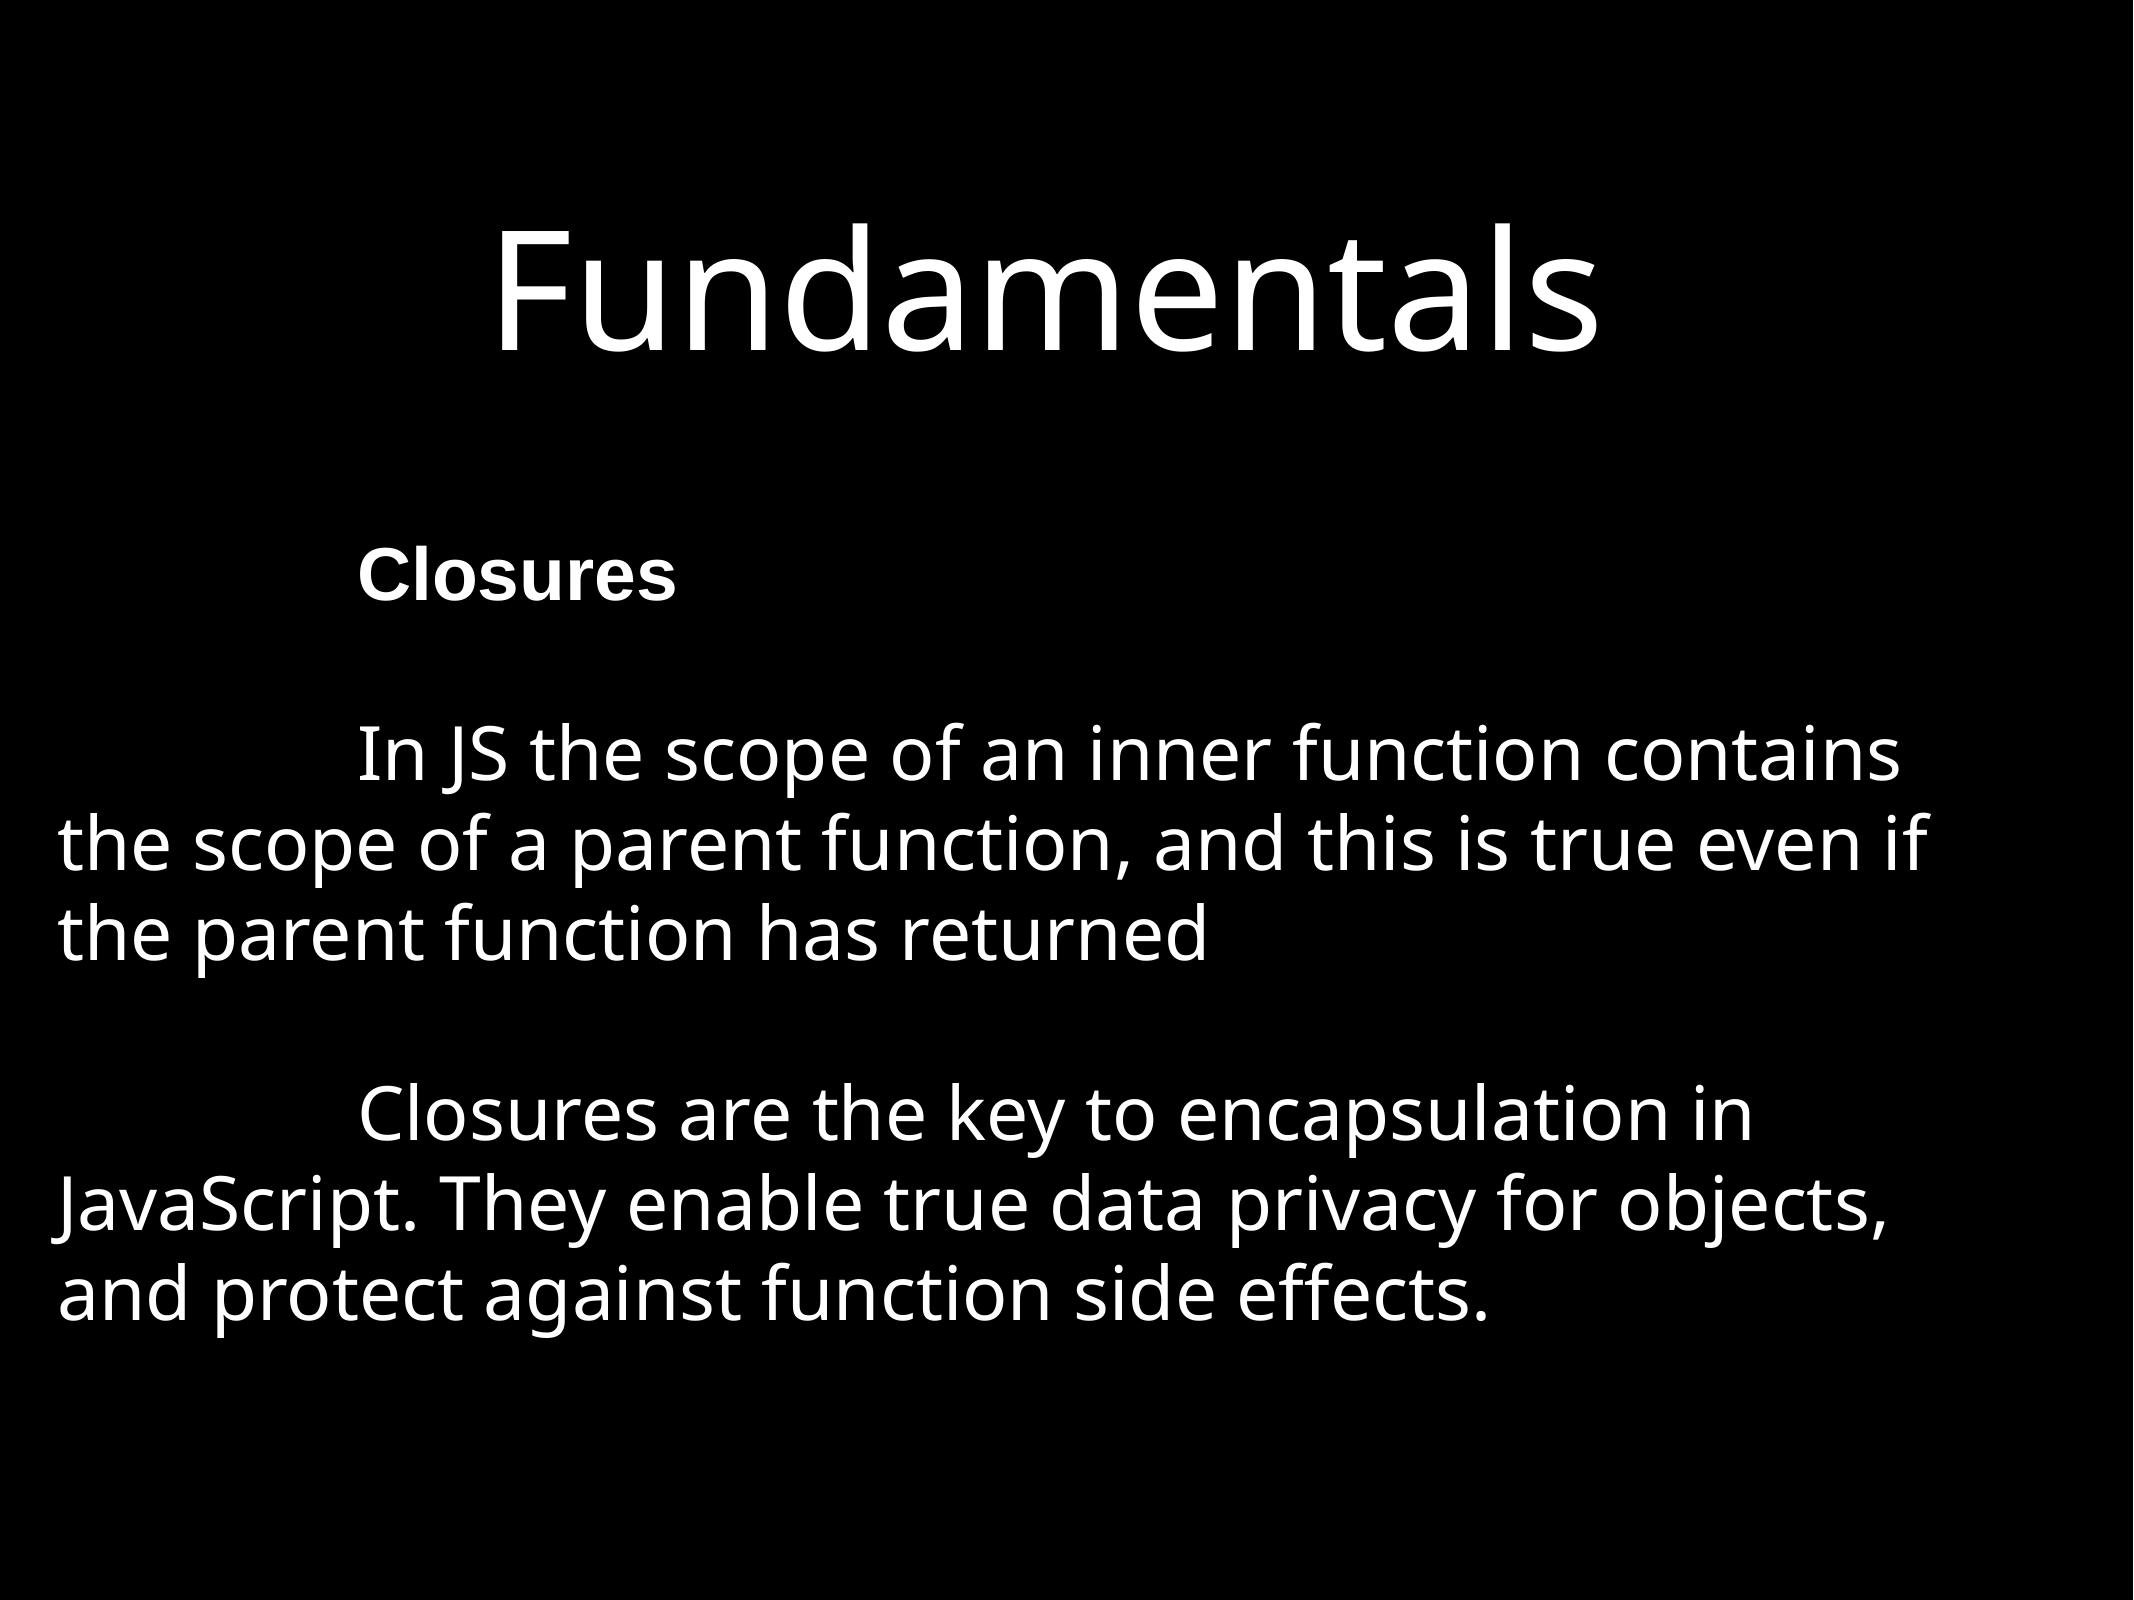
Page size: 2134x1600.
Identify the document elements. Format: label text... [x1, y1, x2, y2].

title Fundamentals [186, 11, 1905, 516]
text_box Closures In JS the scope of an inner function contains the scope of a parent function, and this is true even if the parent function has returned Closures are the key to encapsulation in JavaScript. They enable true data privacy for objects, and protect against function side effects. [48, 516, 2043, 1344]
